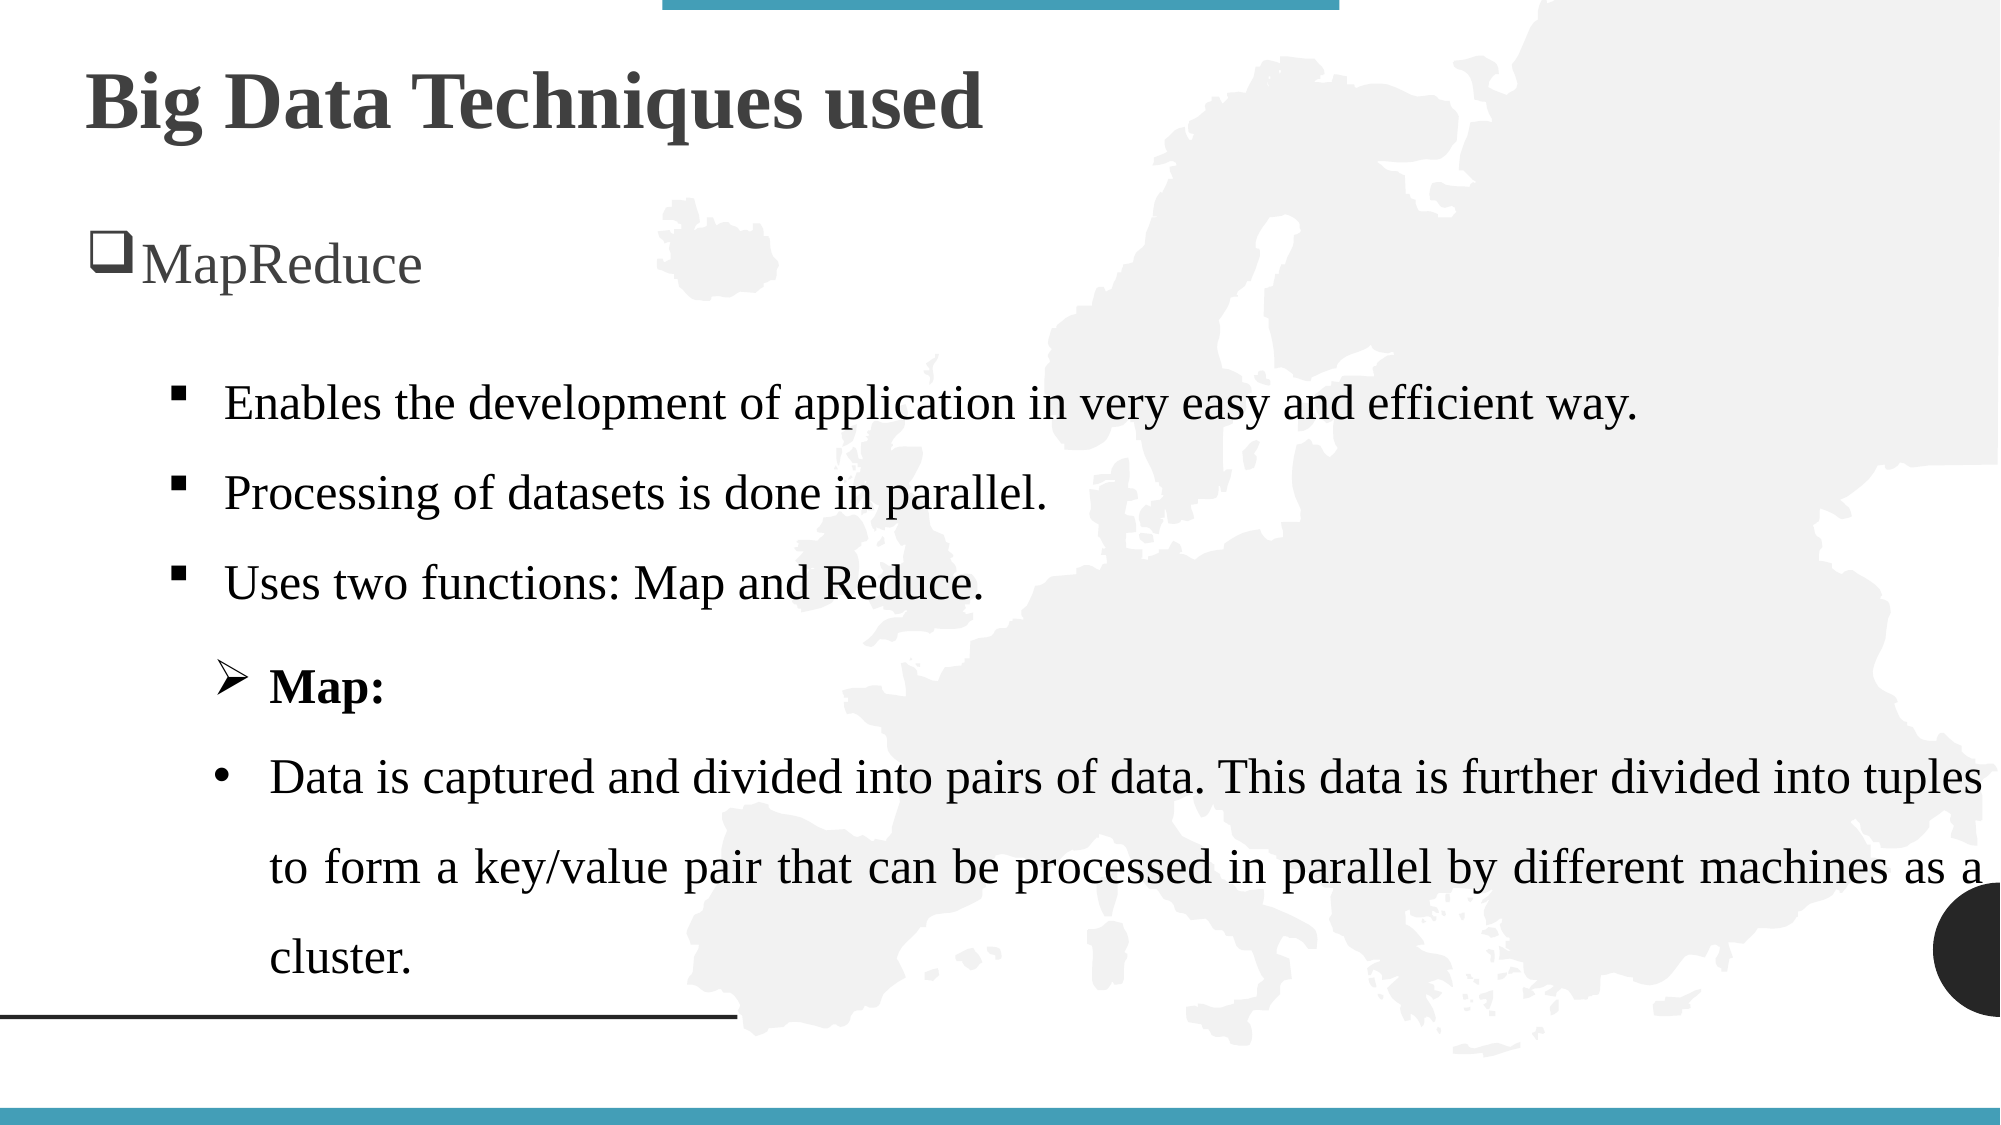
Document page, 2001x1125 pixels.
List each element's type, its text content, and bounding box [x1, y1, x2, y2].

text_box Map: Data is captured and divided into pairs of data. This data is further divided into tuples to form a key/value pair that can be processed in parallel by different machines as a cluster. [198, 616, 651, 992]
text_box MapReduce [70, 182, 651, 303]
text_box Big Data Techniques used [70, 26, 651, 153]
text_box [656, 0, 2000, 1058]
text_box Enables the development of application in very easy and efficient way. Processing of datasets is done in parallel. Uses two functions: Map and Reduce. [152, 332, 651, 798]
